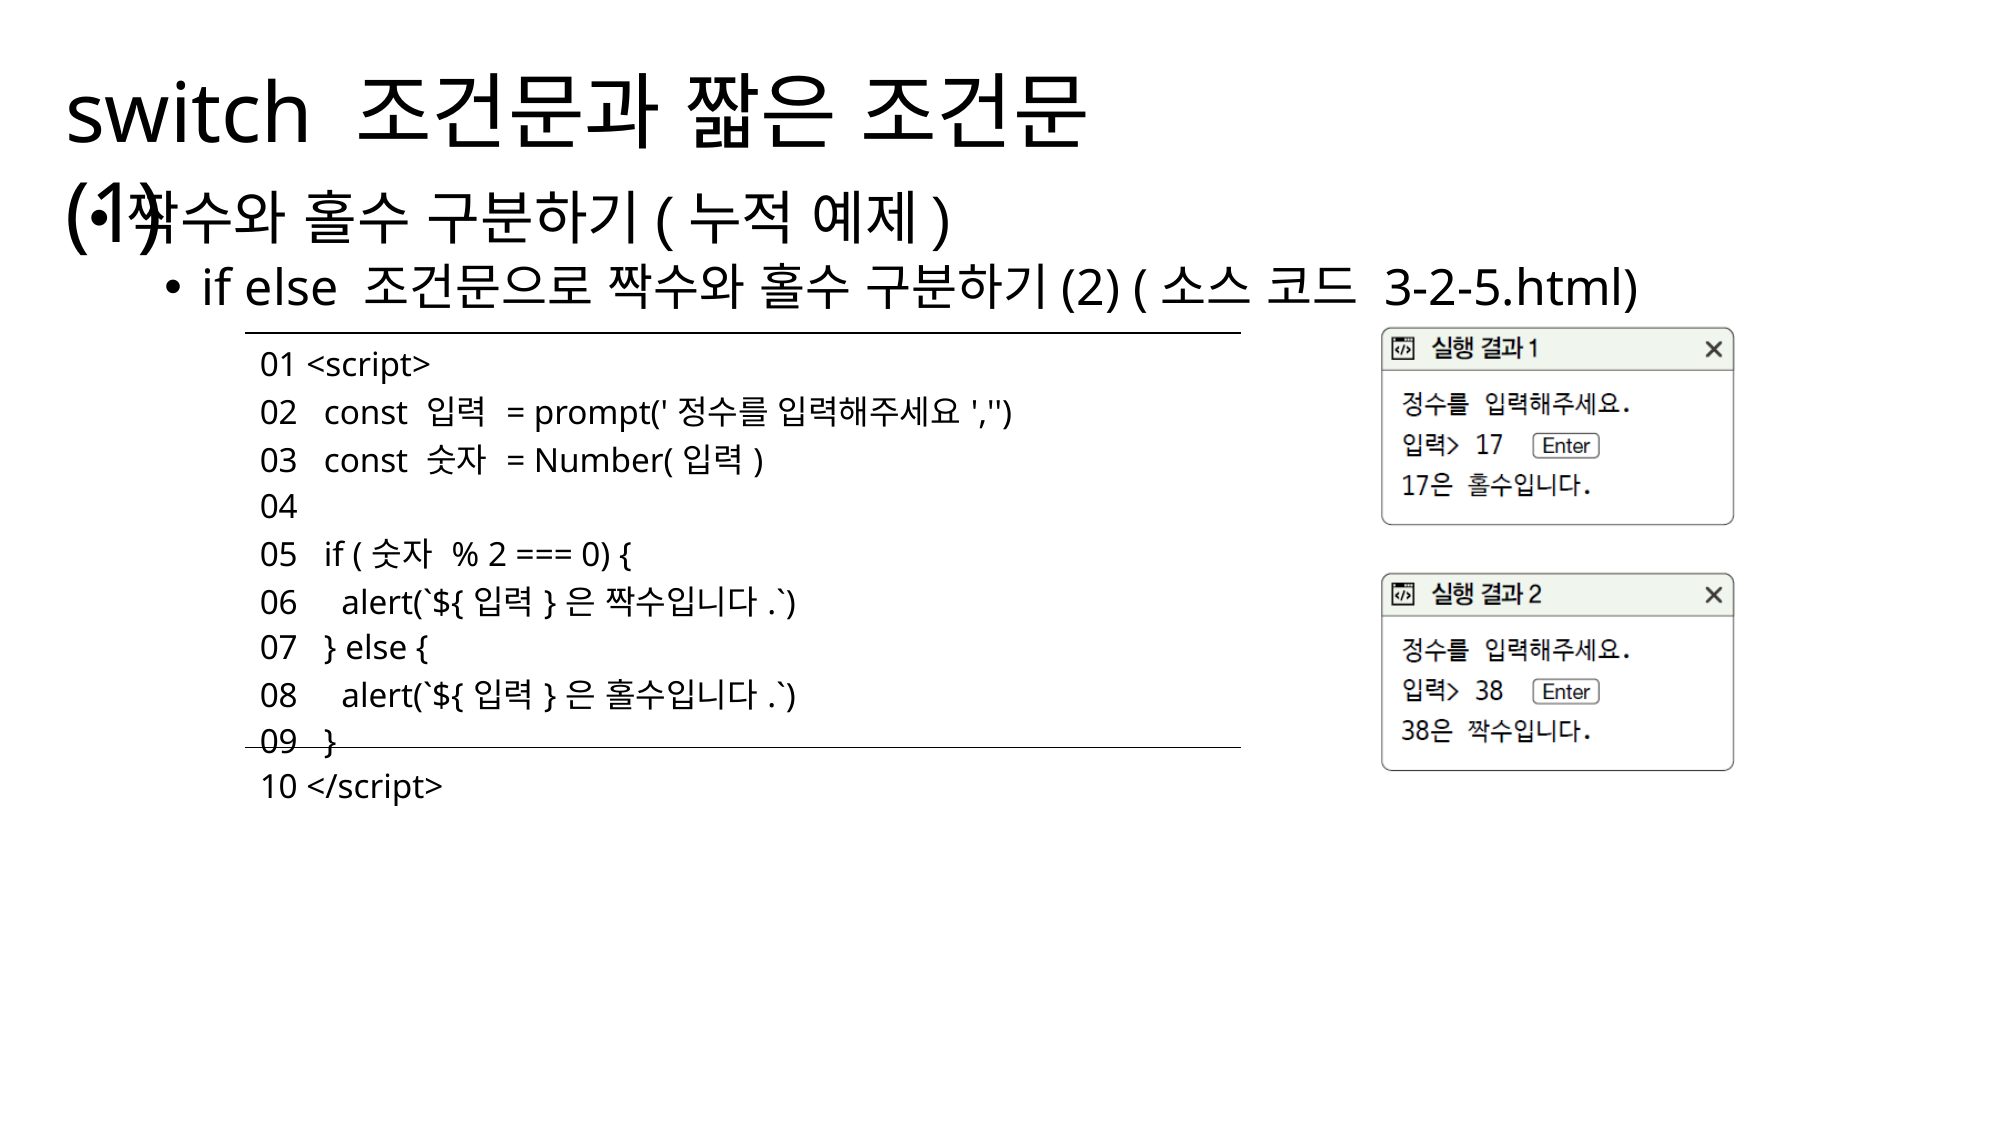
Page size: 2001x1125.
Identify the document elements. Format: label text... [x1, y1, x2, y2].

text_box switch 조건문과 짧은 조건문(1) [50, 52, 1222, 267]
picture [1369, 320, 1745, 780]
text_box 짝수와 홀수 구분하기(누적 예제) if else 조건문으로 짝수와 홀수 구분하기(2) (소스 코드 3-2-5.html) [74, 181, 1926, 1060]
table_header 01 <script> 02 const 입력 = prompt('정수를 입력해주세요','') 03 const 숫자 = Number(입력) 04 05 if (숫자 % 2 === 0) { 06 alert(`${입력}은 짝수입니다.`) 07 } else { 08 alert(`${입력}은 홀수입니다.`) 09 } 10 </script> [245, 334, 1241, 747]
